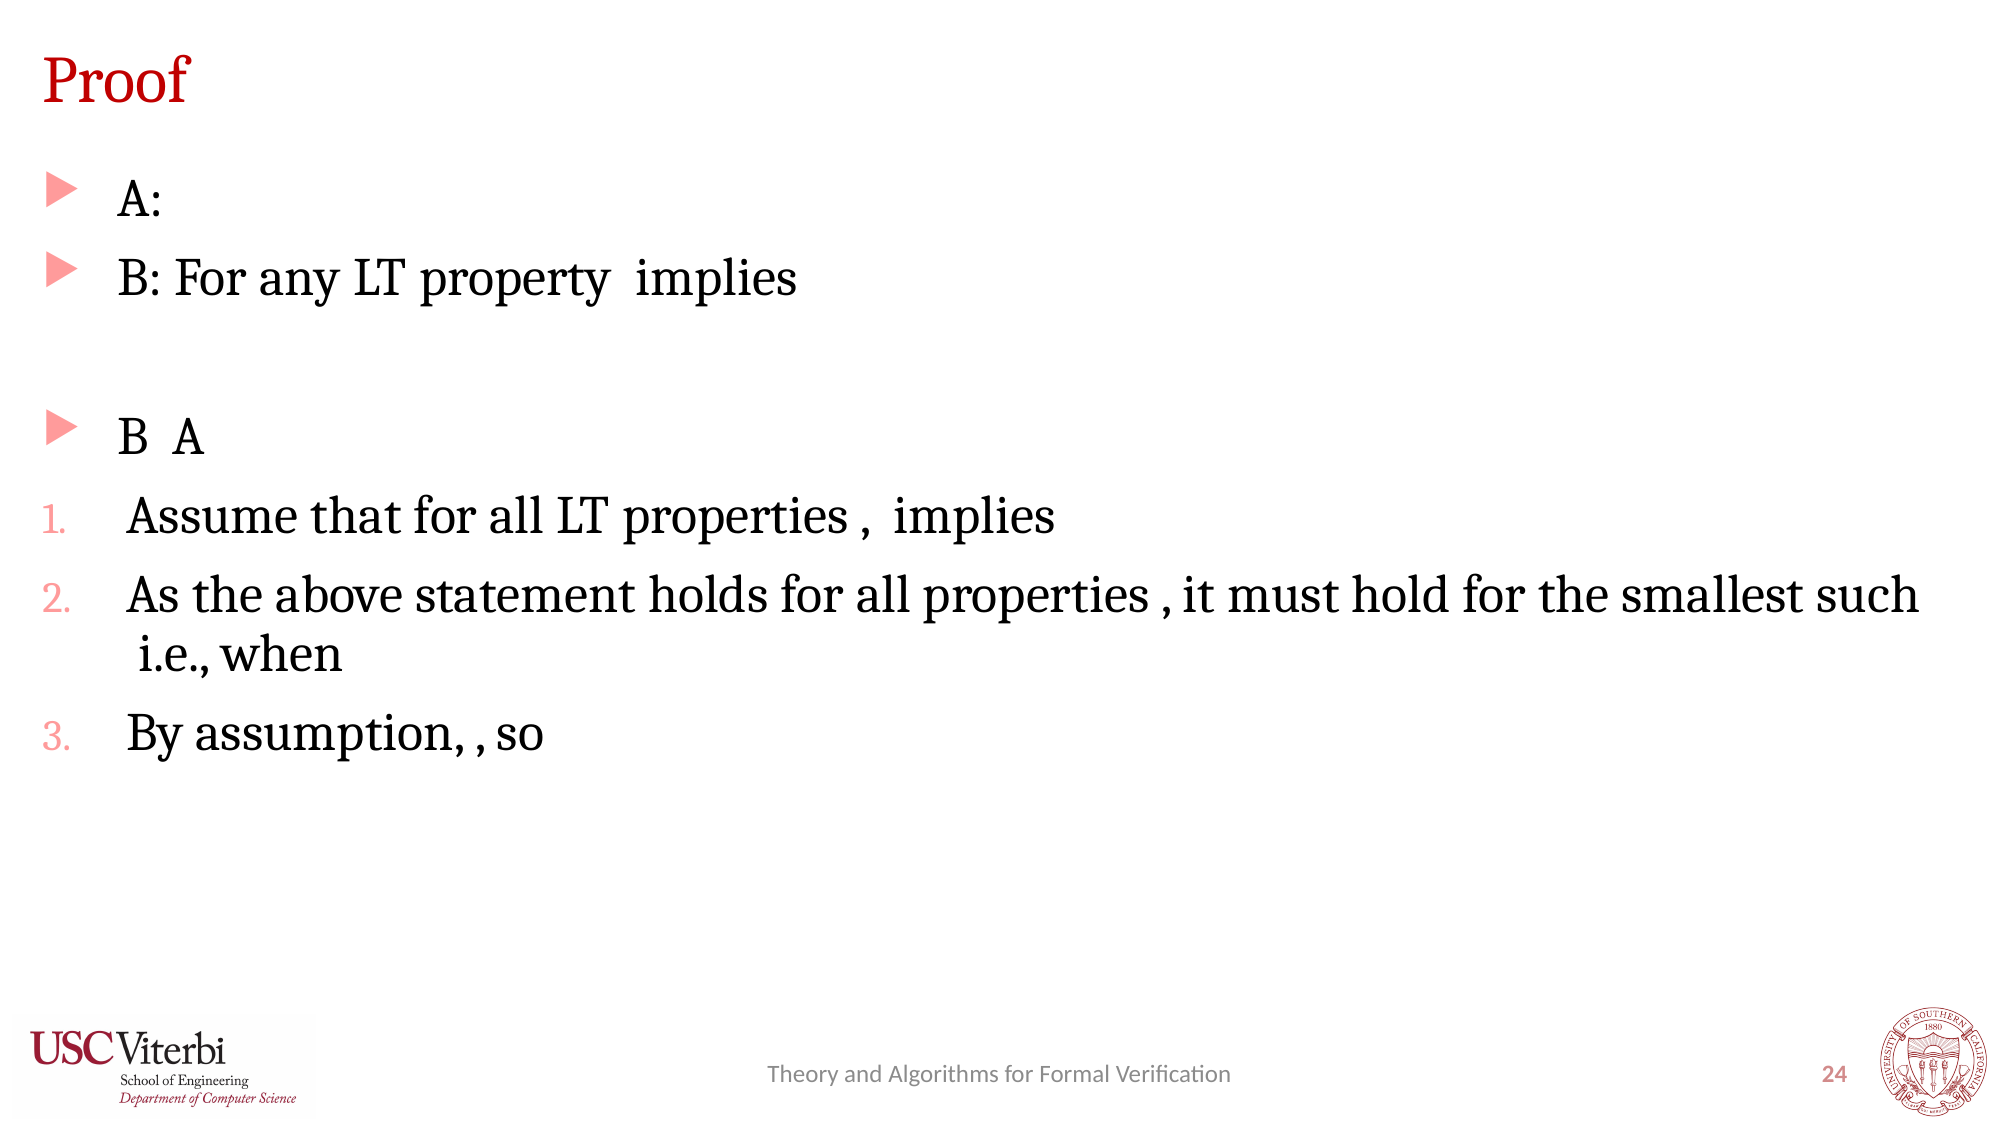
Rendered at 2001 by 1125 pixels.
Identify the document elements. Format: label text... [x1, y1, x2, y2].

footer Theory and Algorithms for Formal Verification [662, 1042, 1338, 1103]
title Proof [27, 12, 1947, 150]
picture [12, 1014, 316, 1119]
picture [1879, 1002, 1988, 1119]
slide_number 24 [1684, 1042, 1863, 1103]
